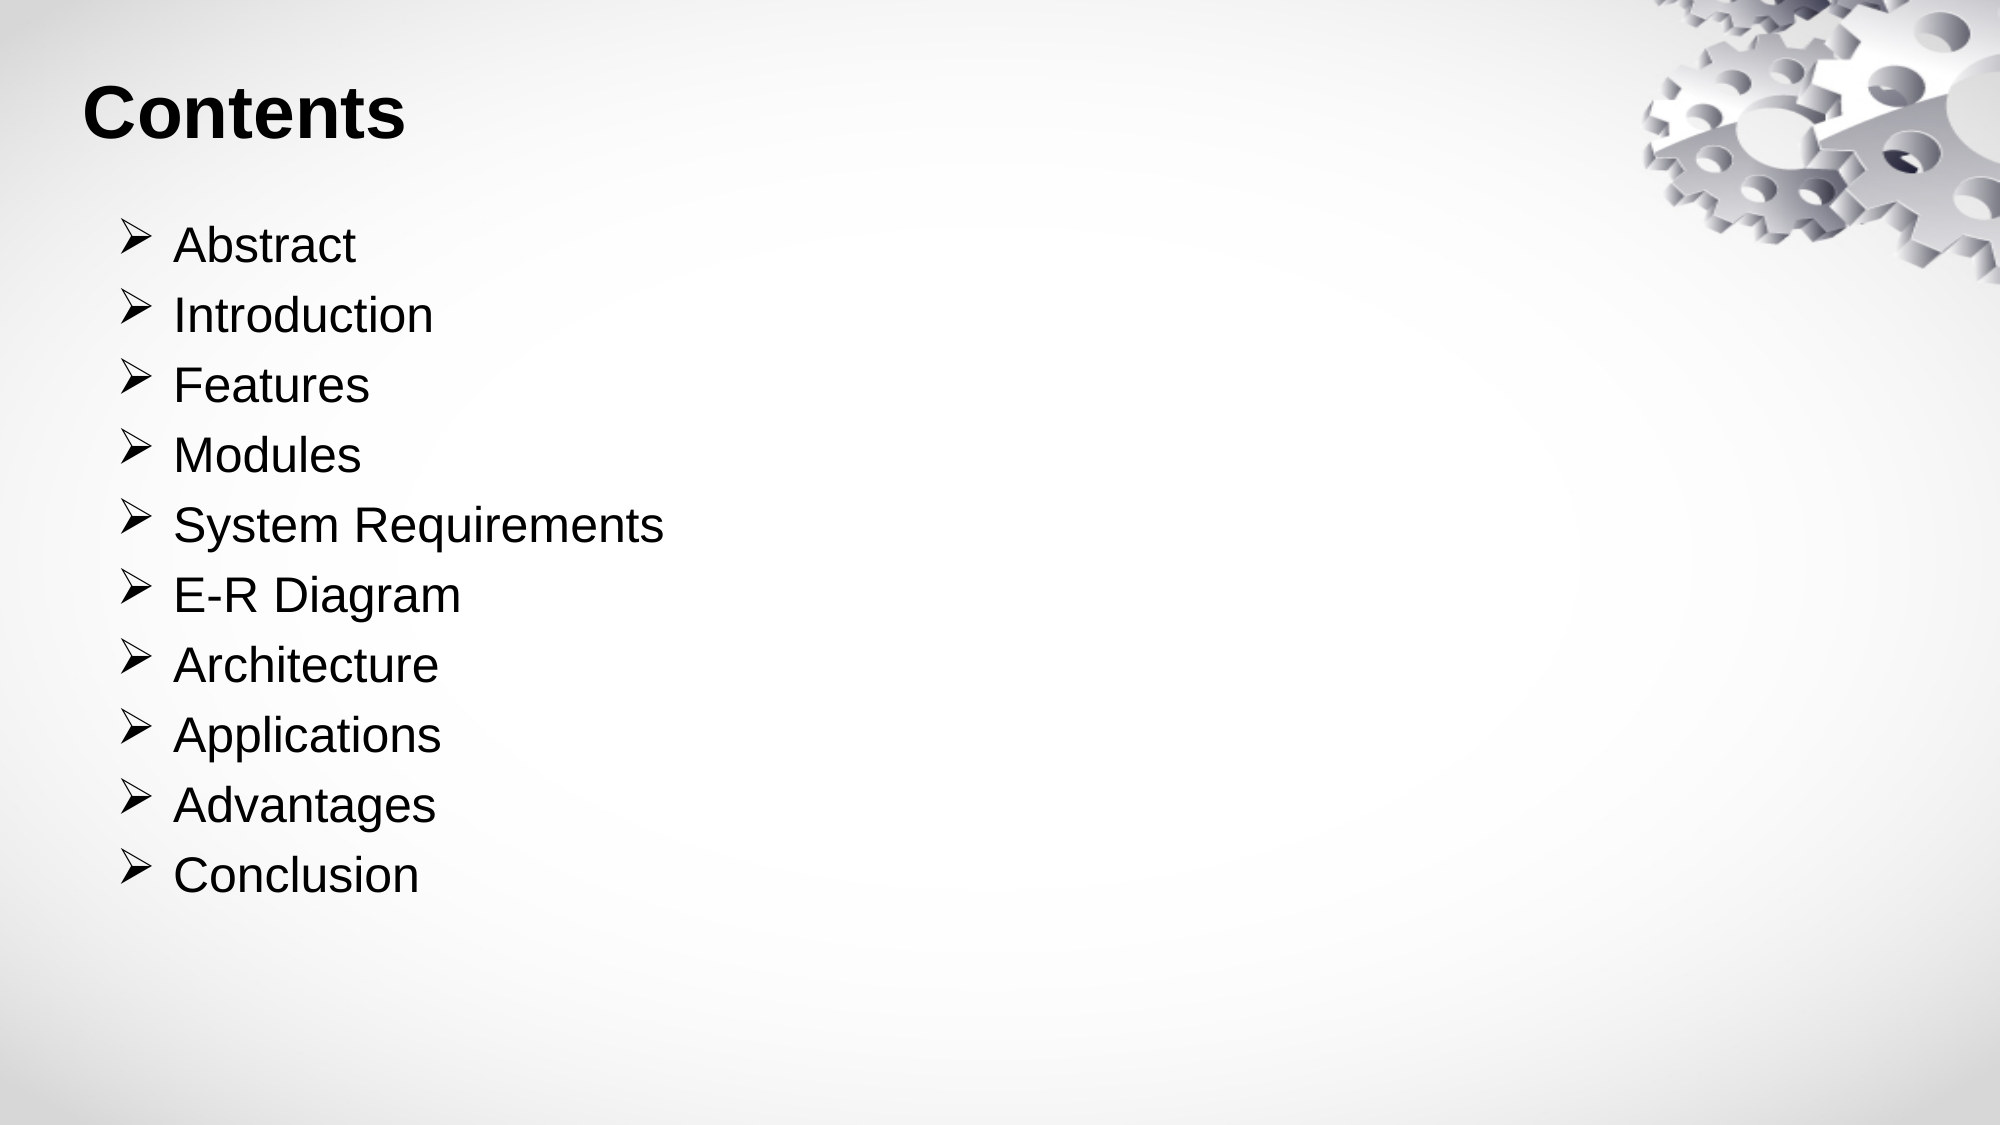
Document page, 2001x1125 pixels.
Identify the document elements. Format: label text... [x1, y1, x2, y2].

picture [0, 0, 2000, 1125]
list Abstract Introduction Features Modules System Requirements E-R Diagram Architecture Applications Advantages Conclusion [101, 205, 1828, 1062]
title Contents [67, 0, 1794, 218]
